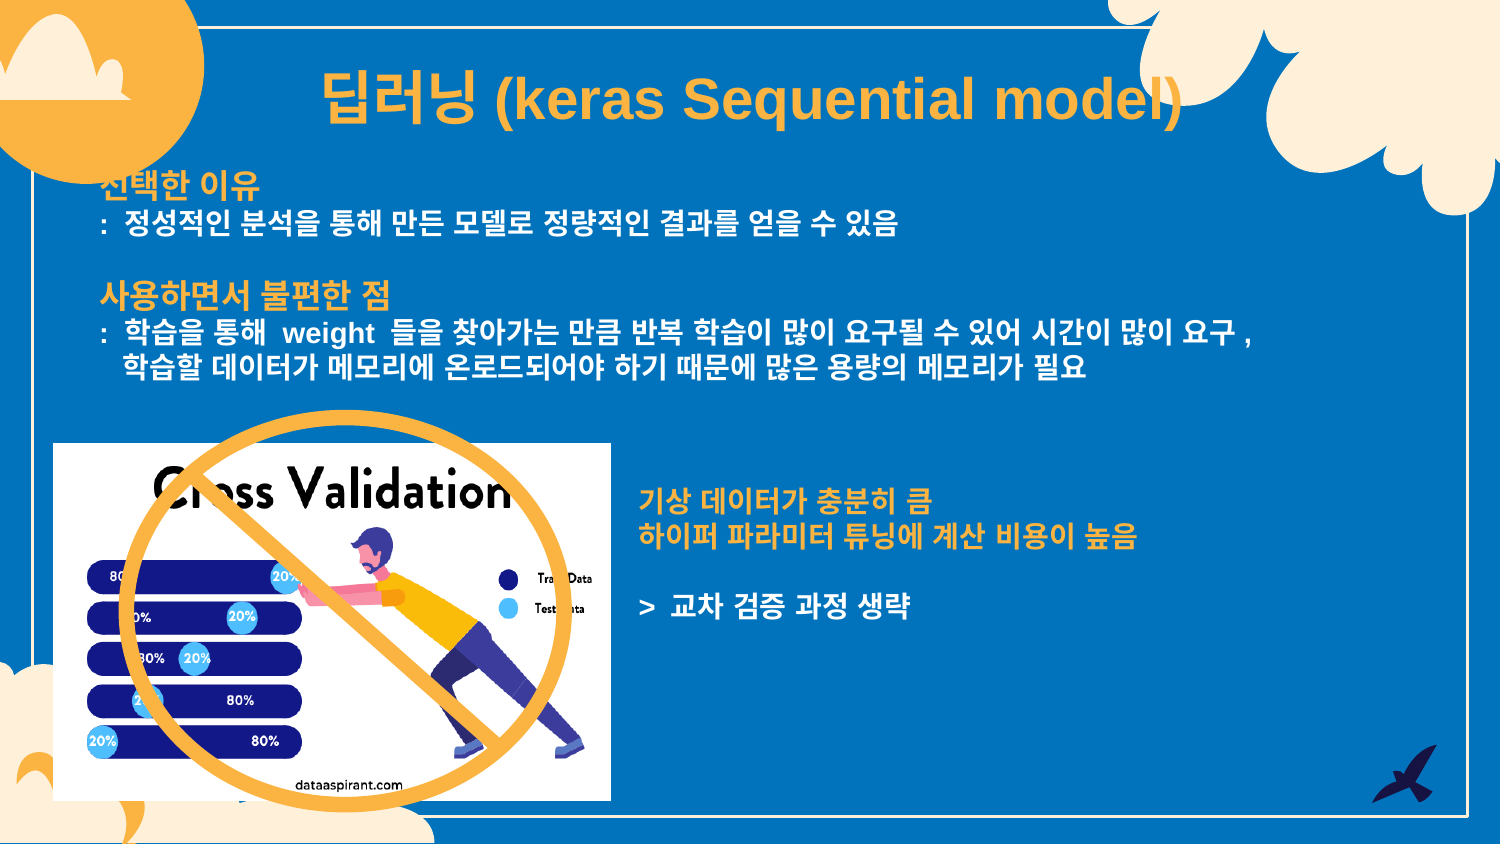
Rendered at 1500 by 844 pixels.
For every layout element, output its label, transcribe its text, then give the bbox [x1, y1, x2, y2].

text_box [219, 407, 471, 441]
text_box 기상 데이터가 충분히 큼 하이퍼 파라미터 튜닝에 계산 비용이 높음 > 교차 검증 과정 생략 [623, 475, 1356, 631]
picture [52, 442, 611, 802]
title 딥러닝(keras Sequential model) [120, 56, 1385, 136]
text_box 선택한 이유 : 정성적인 분석을 통해 만든 모델로 정량적인 결과를 얻을 수 있음 사용하면서 불편한 점 : 학습을 통해 weight 들을 찾아가는 만큼 반복 학습이 많이 요구될 수 있어 시간이 많이 요구, 학습할 데이터가 메모리에 온로드되어야 하기 때문에 많은 용량의 메모리가 필요 [84, 157, 1356, 393]
text_box [287, 808, 403, 815]
